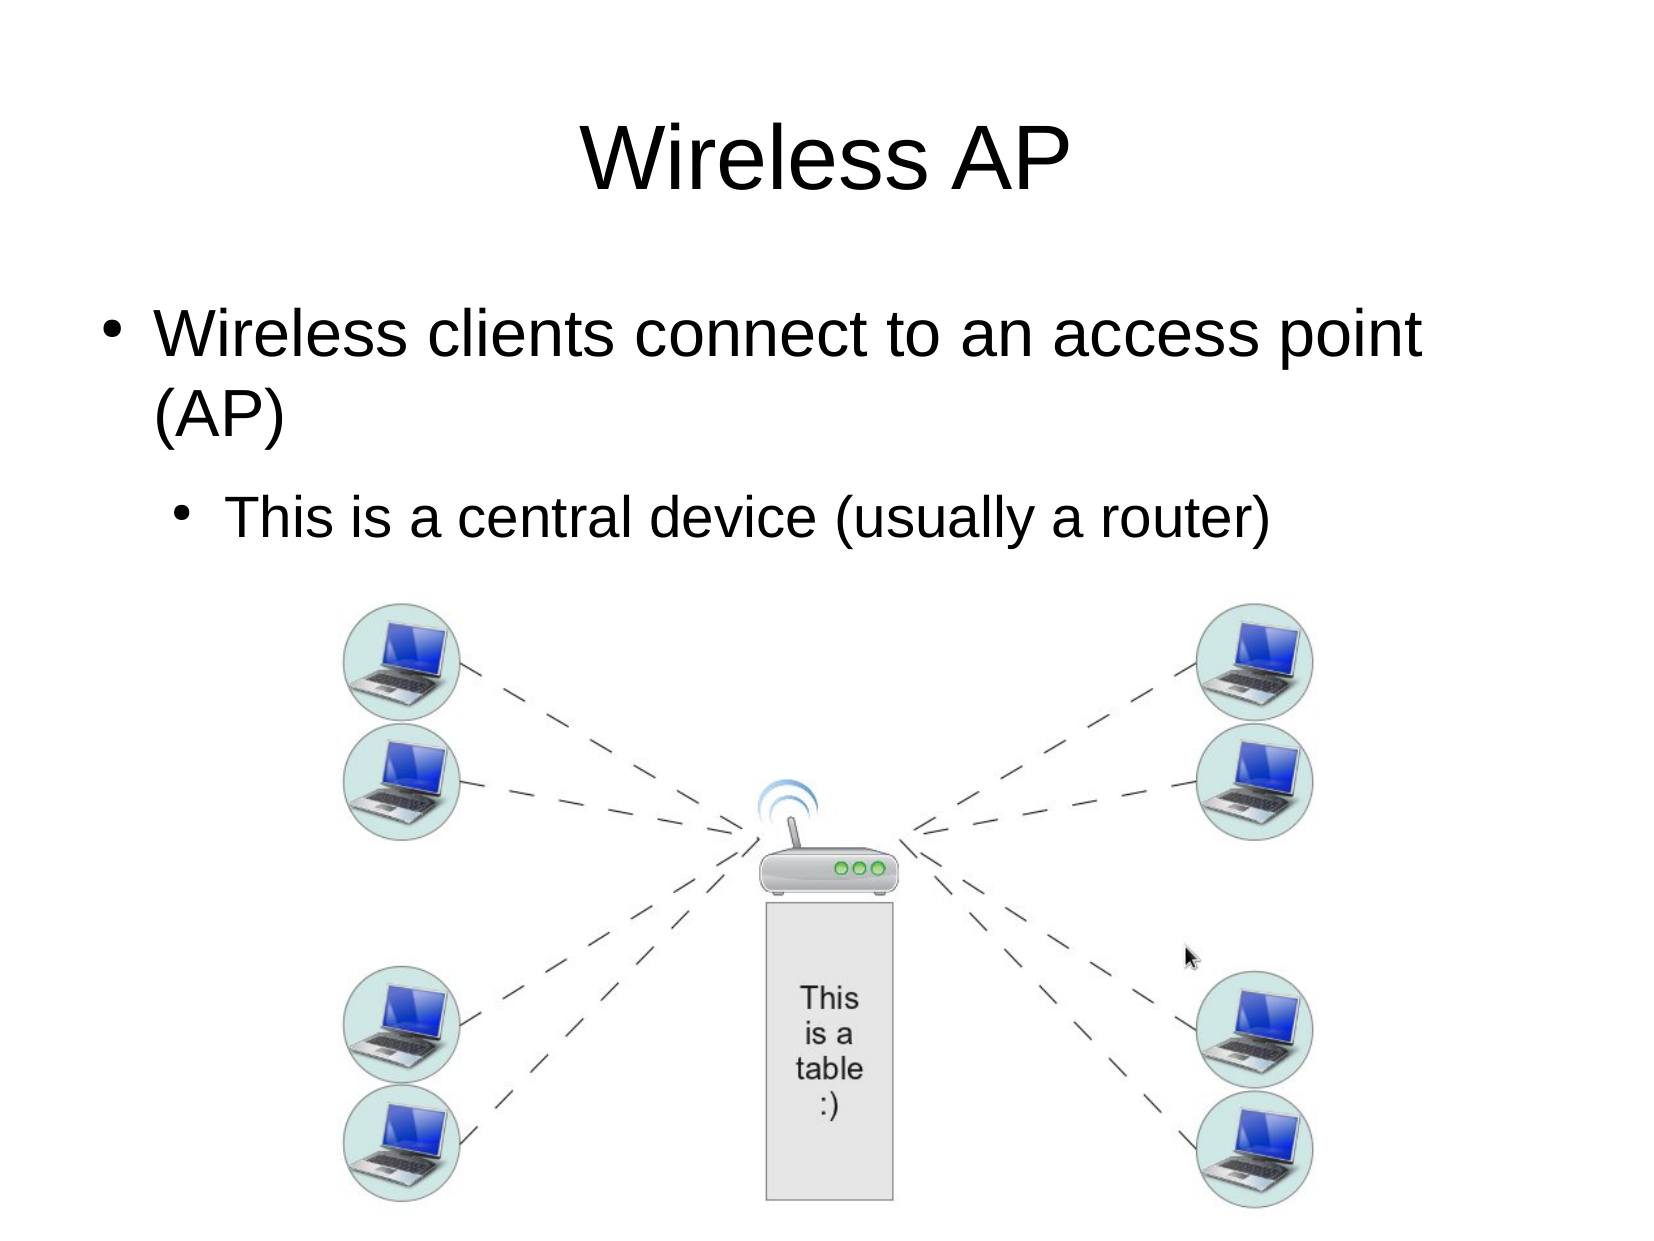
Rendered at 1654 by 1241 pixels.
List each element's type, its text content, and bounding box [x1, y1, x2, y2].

picture [316, 571, 1337, 1237]
title Wireless AP [82, 49, 1571, 257]
list Wireless clients connect to an access point (AP) This is a central device (usually a router) [82, 290, 1571, 1109]
